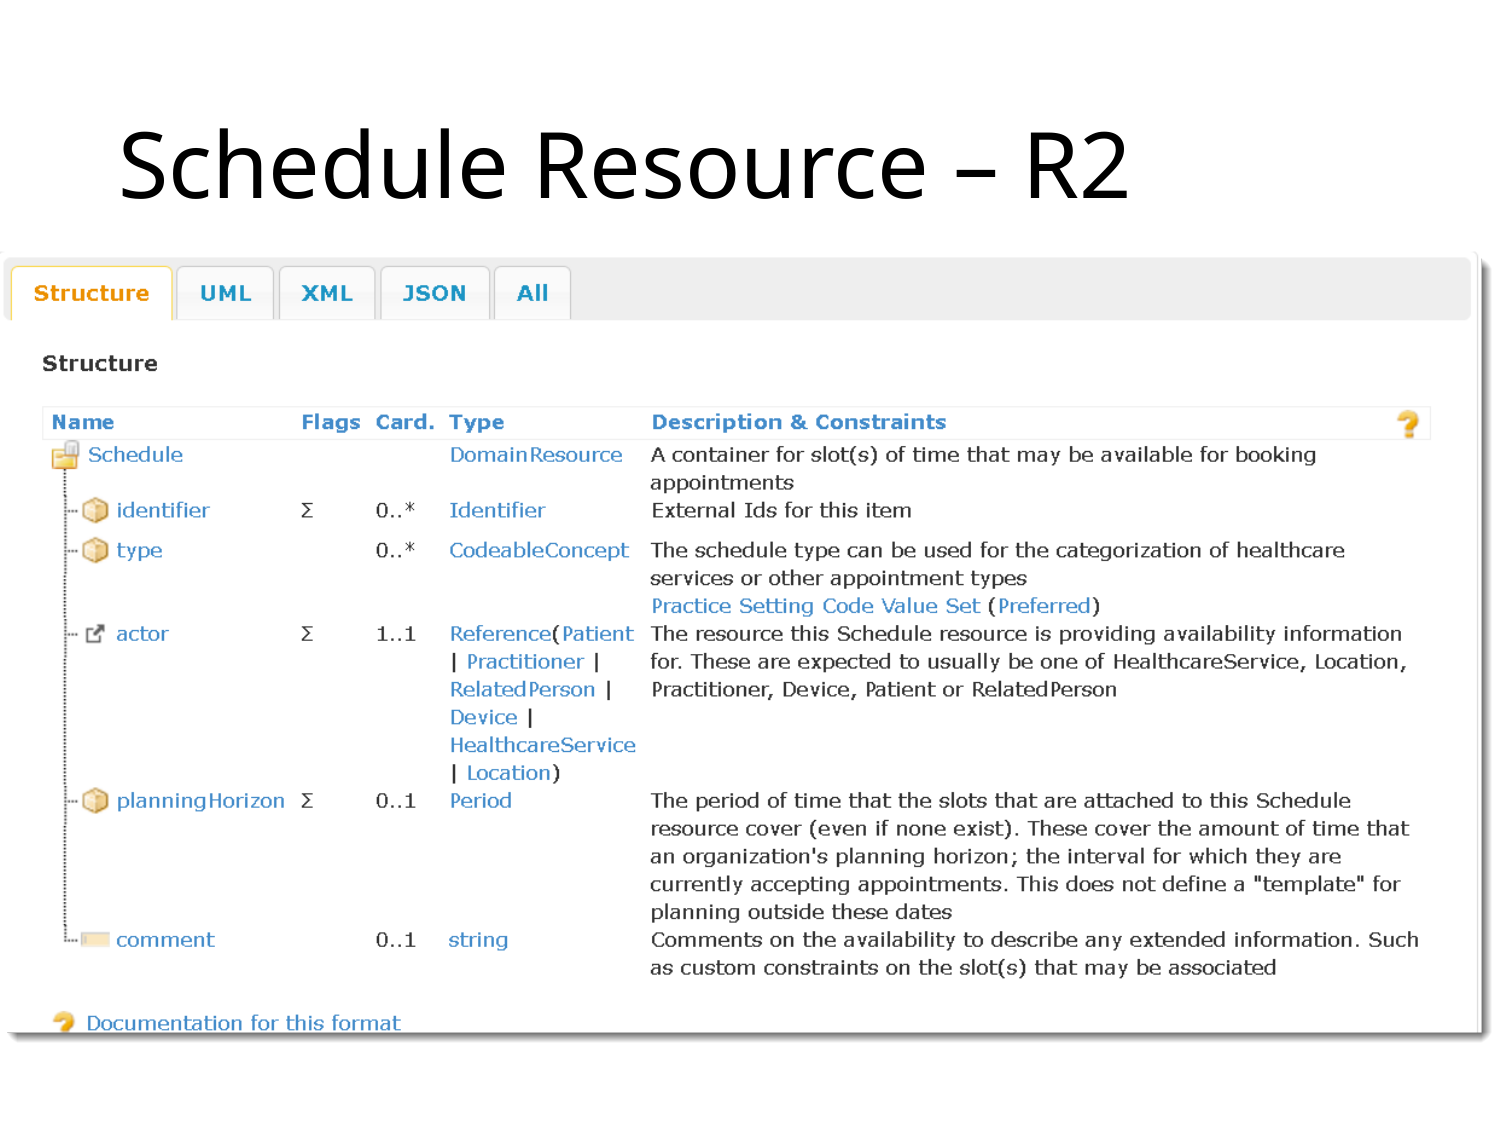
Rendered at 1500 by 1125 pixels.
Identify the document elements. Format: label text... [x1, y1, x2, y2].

picture [0, 249, 1500, 1051]
title Schedule Resource – R2 [103, 59, 1397, 249]
